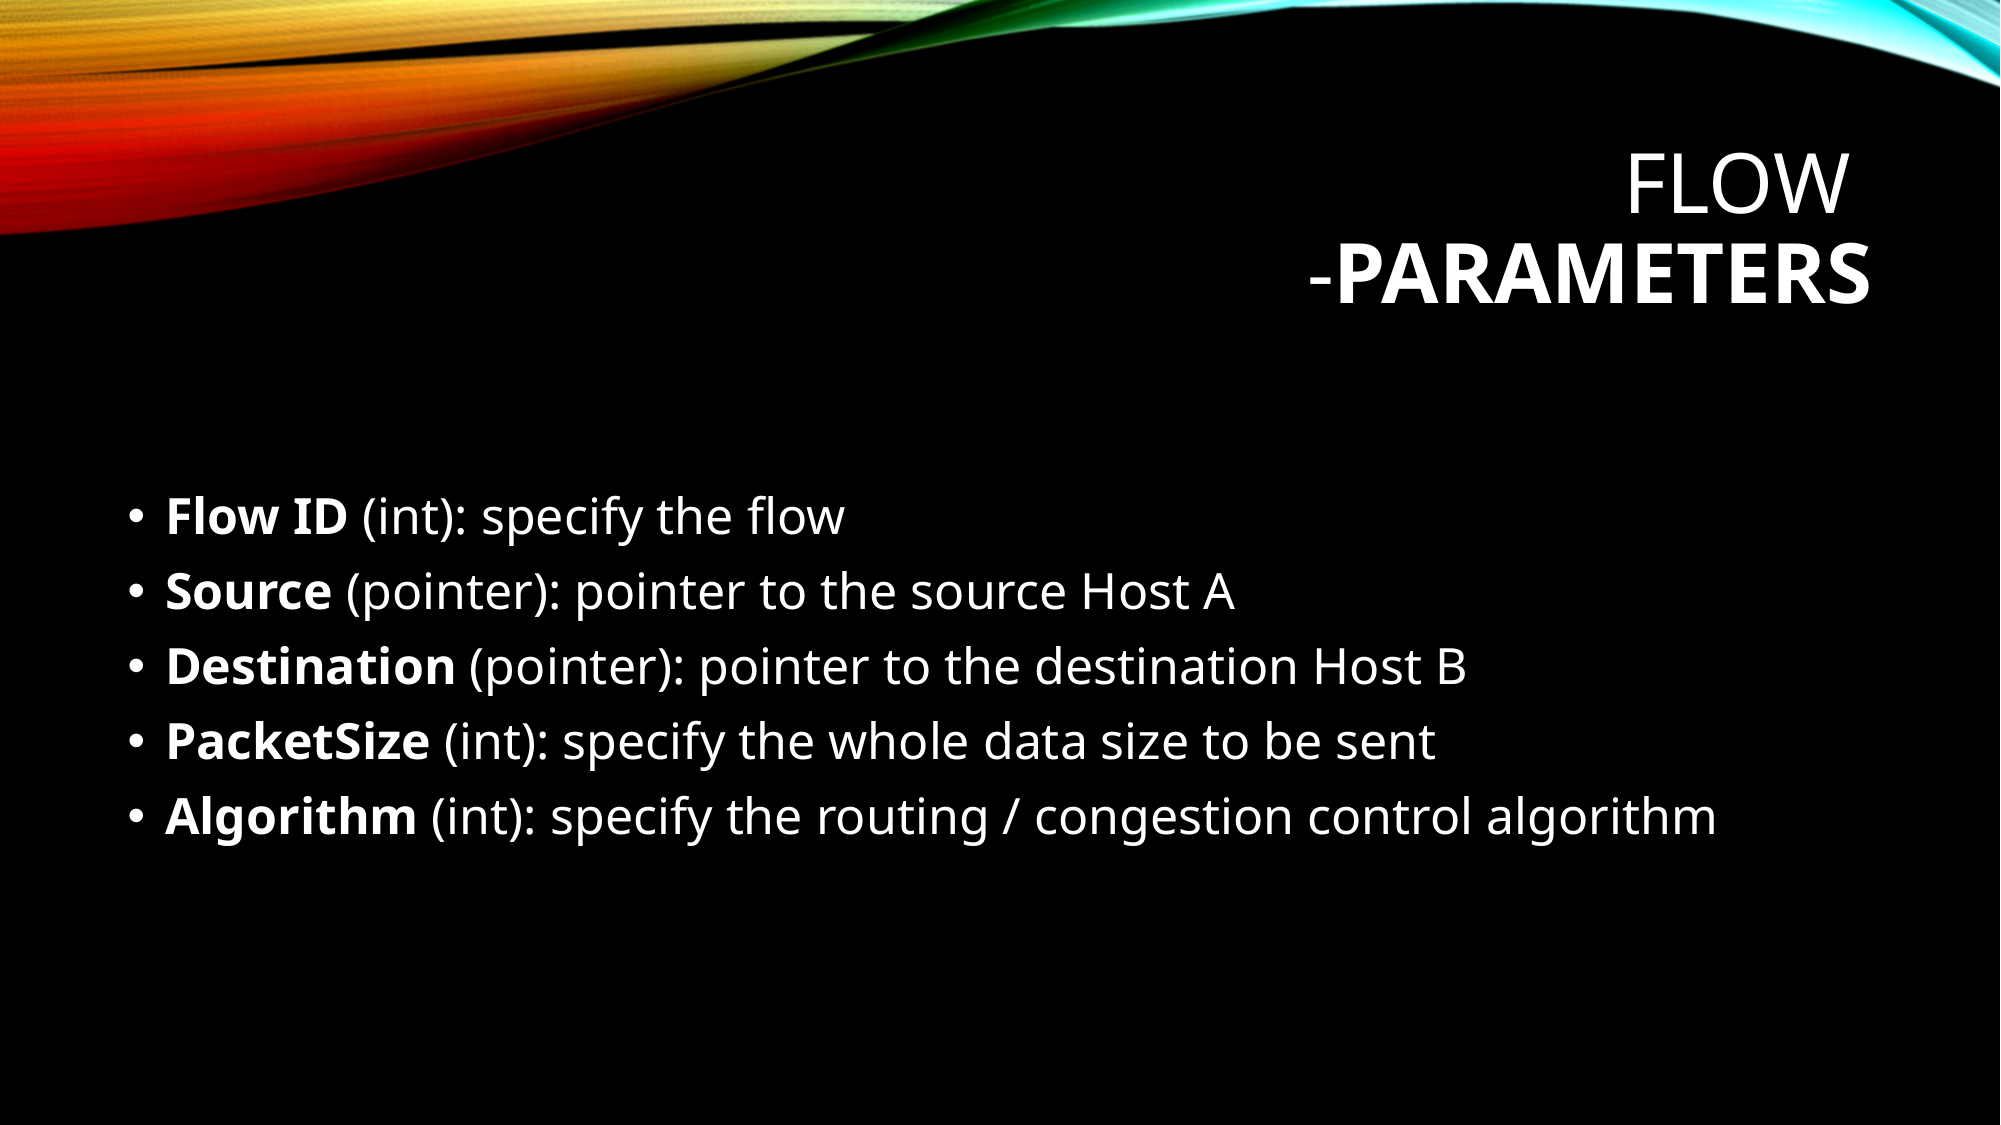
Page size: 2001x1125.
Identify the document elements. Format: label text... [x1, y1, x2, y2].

list Flow ID (int): specify the flow Source (pointer): pointer to the source Host A Destination (pointer): pointer to the destination Host B PacketSize (int): specify the whole data size to be sent Algorithm (int): specify the routing / congestion control algorithm [112, 484, 1888, 1125]
title Flow -Parameters [474, 125, 1888, 338]
picture [0, 0, 2000, 237]
